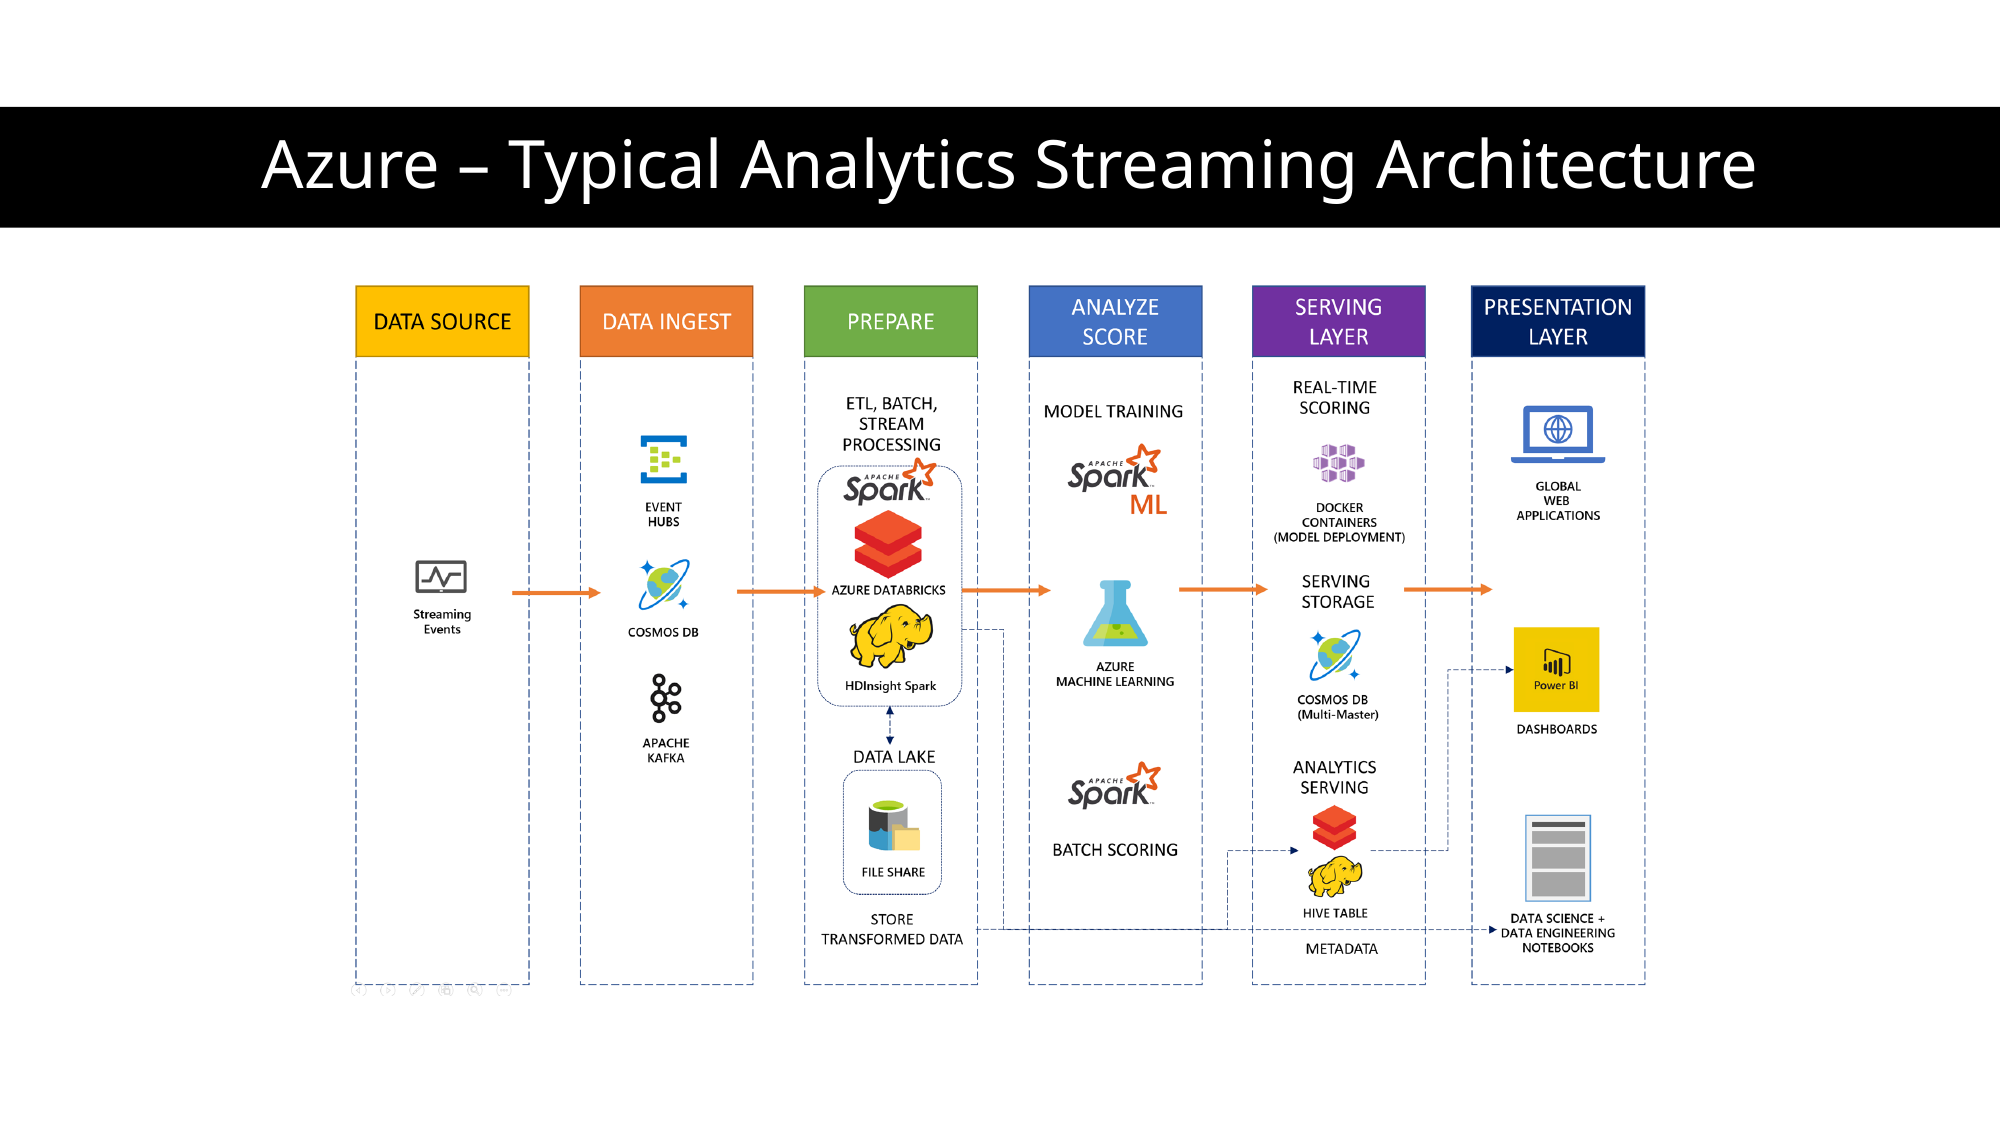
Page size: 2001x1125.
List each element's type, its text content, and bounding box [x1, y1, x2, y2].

title Azure – Typical Analytics Streaming Architecture [91, 105, 1931, 228]
text_box [0, 106, 2000, 229]
picture [344, 274, 1656, 996]
